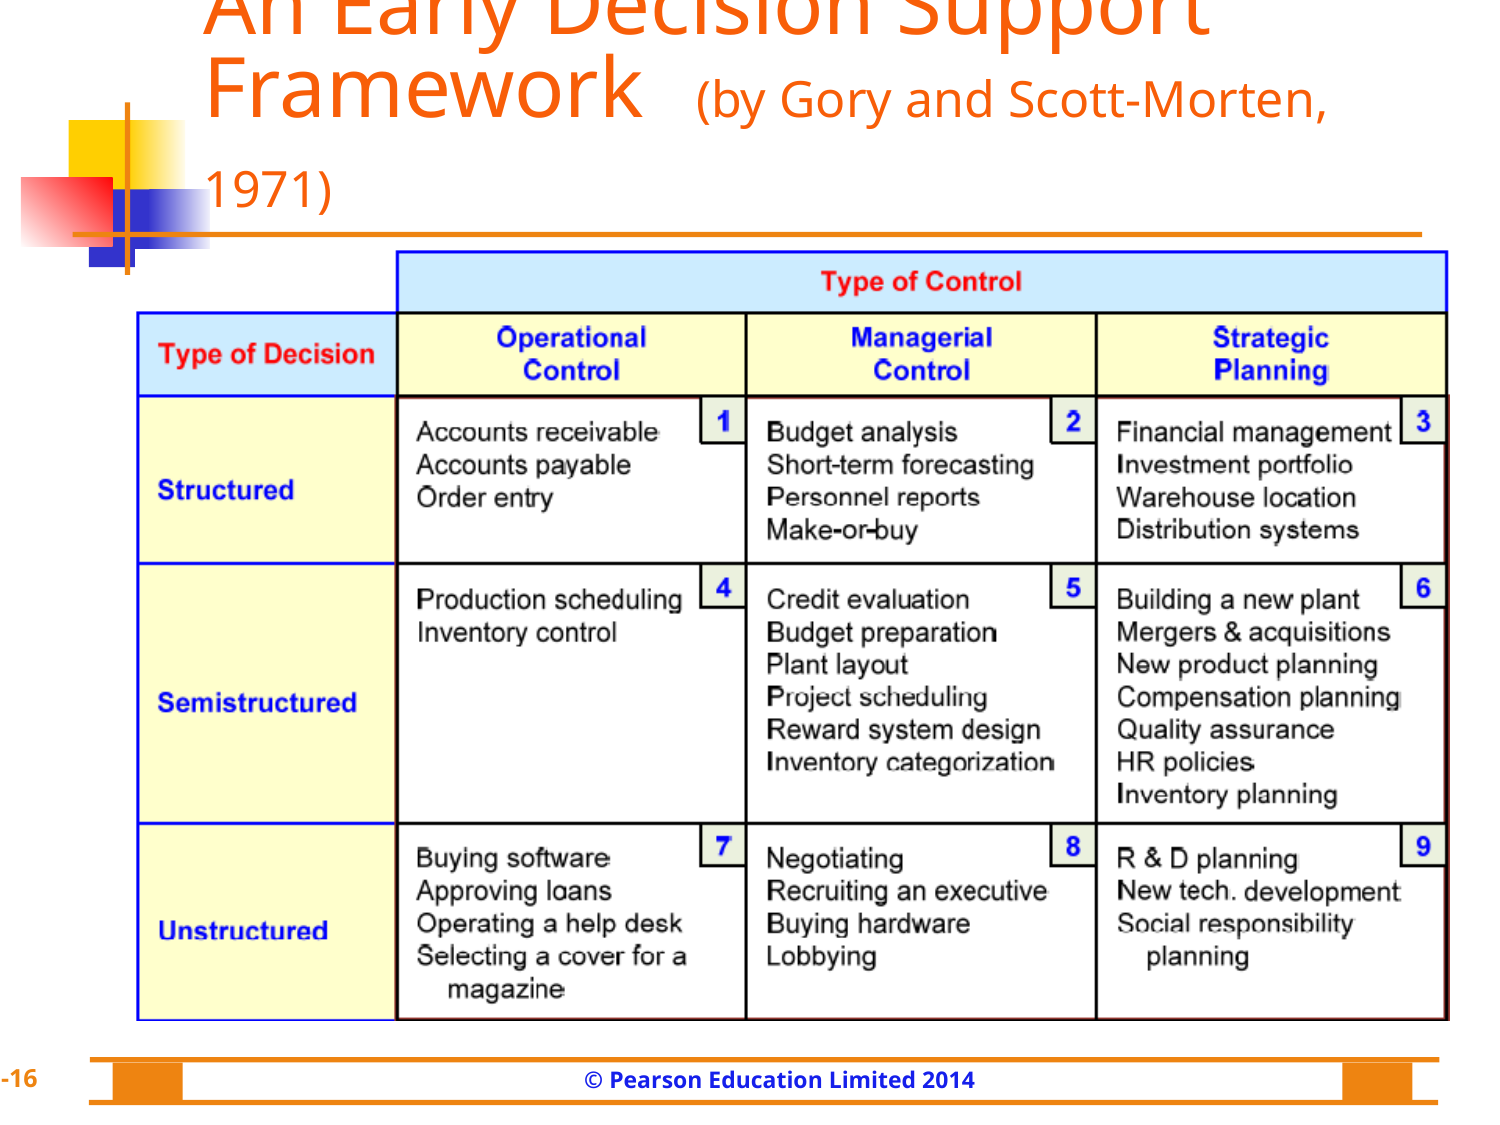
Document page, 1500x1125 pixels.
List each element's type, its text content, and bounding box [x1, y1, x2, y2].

title An Early Decision Support Framework (by Gory and Scott-Morten, 1971) [188, 37, 1468, 226]
picture [135, 249, 1451, 1021]
